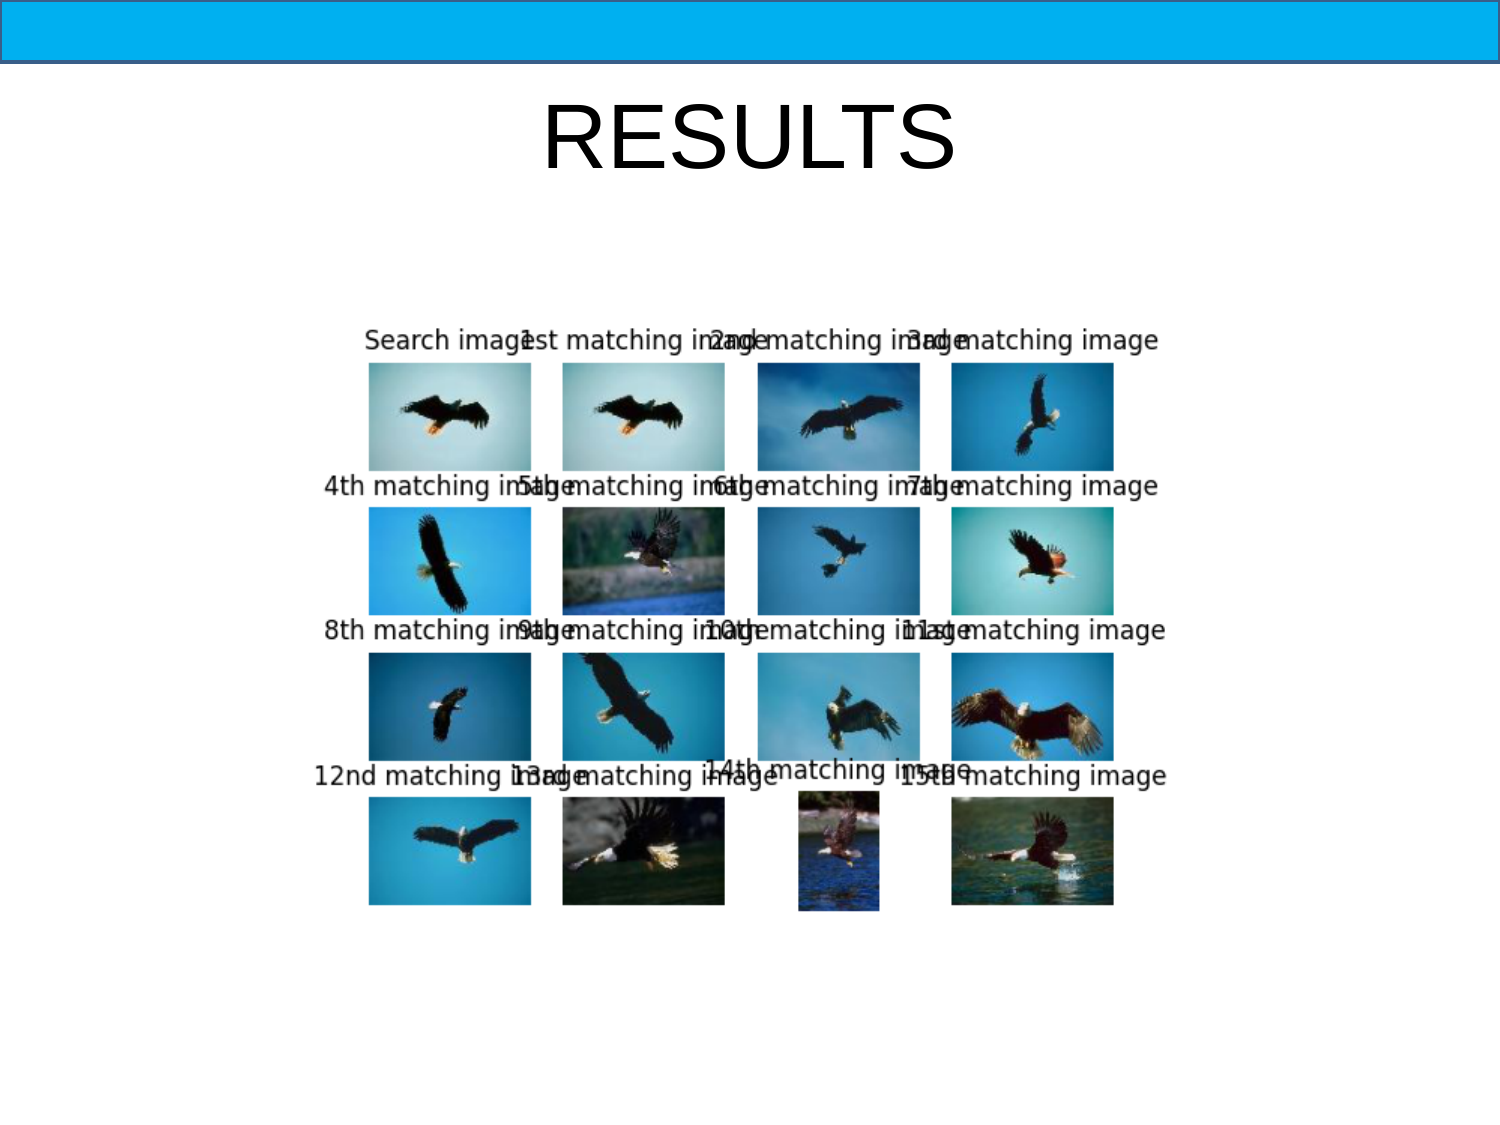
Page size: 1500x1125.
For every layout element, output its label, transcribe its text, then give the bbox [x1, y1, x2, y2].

title RESULTS [75, 44, 1425, 233]
picture [248, 270, 1210, 991]
